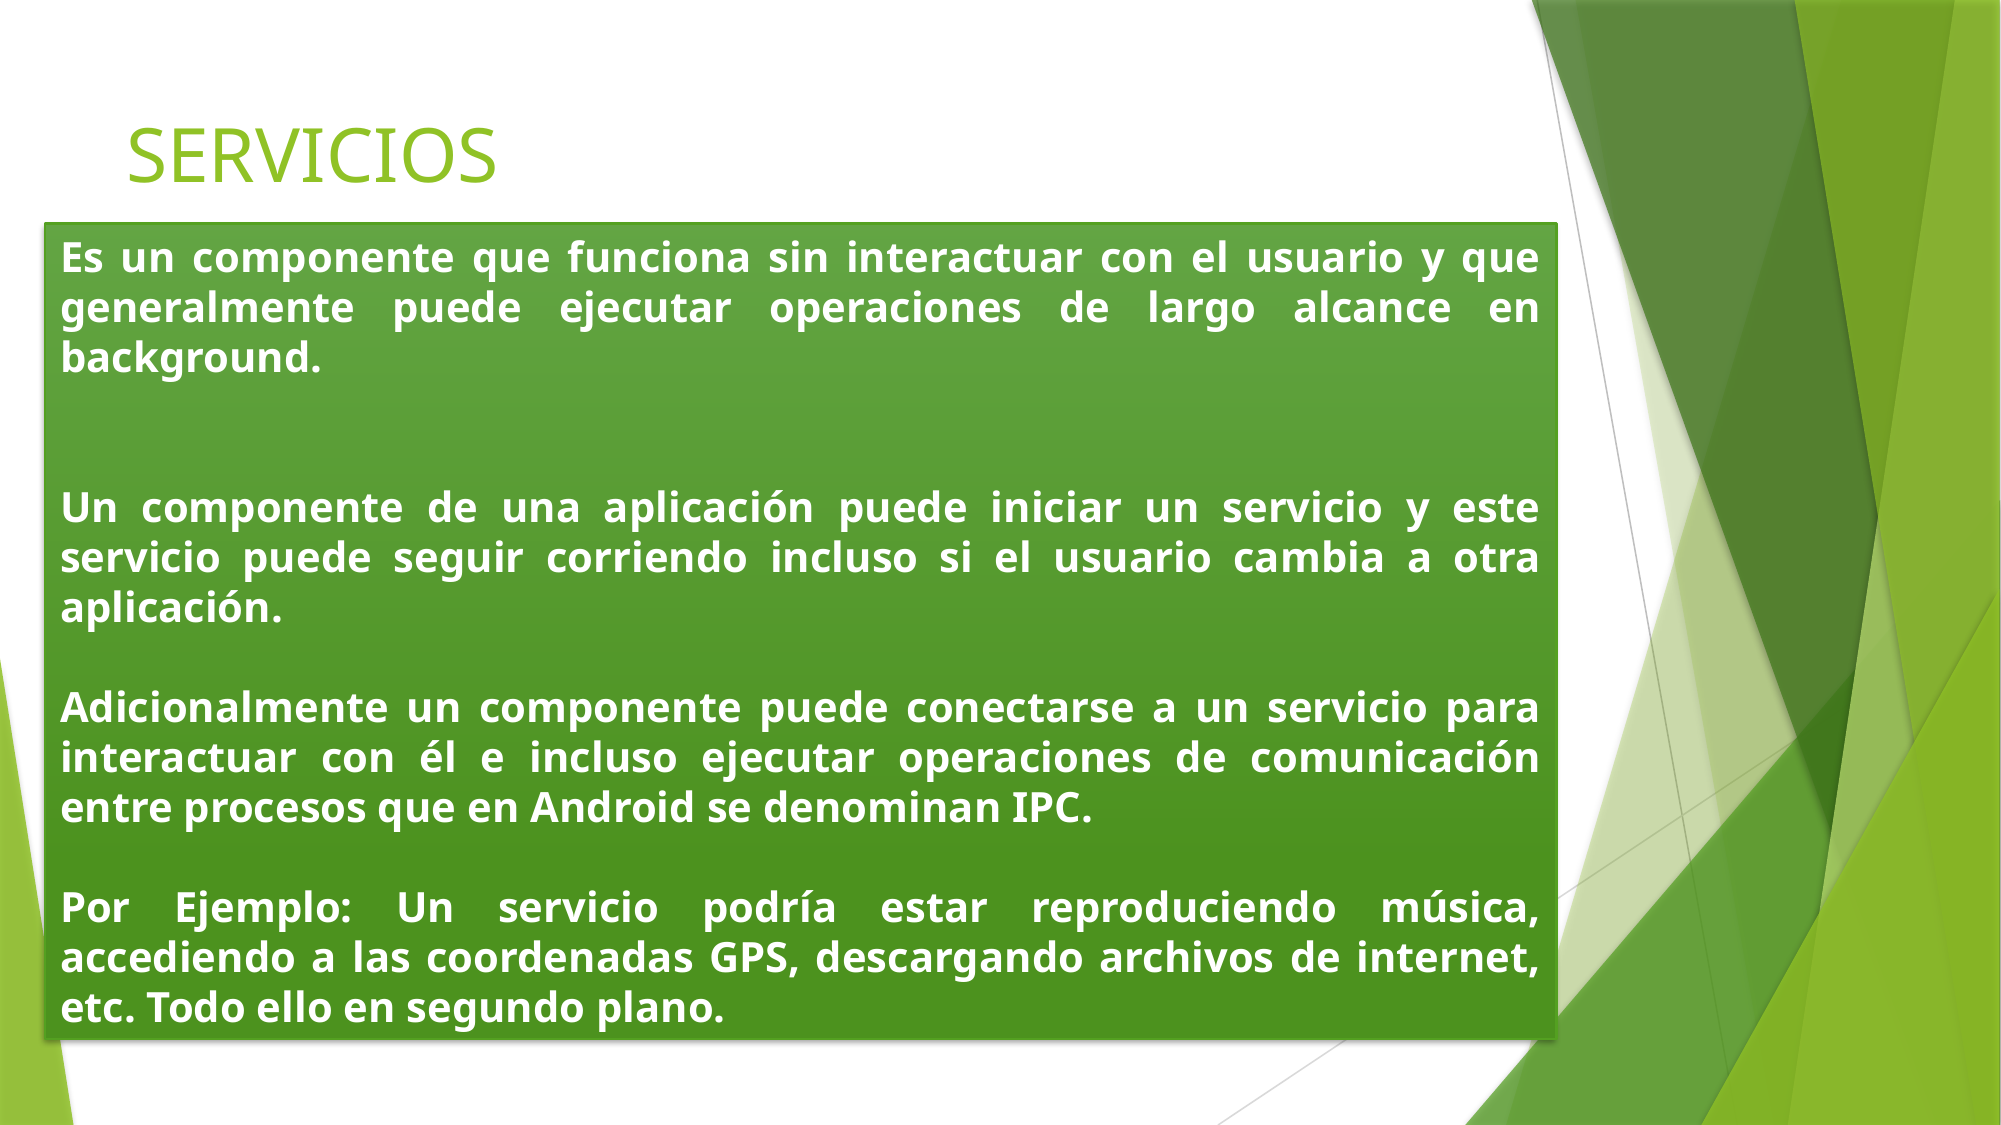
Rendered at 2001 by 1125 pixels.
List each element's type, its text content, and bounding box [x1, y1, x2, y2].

title SERVICIOS [111, 99, 1522, 222]
text_box Es un componente que funciona sin interactuar con el usuario y que generalmente puede ejecutar operaciones de largo alcance en background. Un componente de una aplicación puede iniciar un servicio y este servicio puede seguir corriendo incluso si el usuario cambia a otra aplicación. Adicionalmente un componente puede conectarse a un servicio para interactuar con él e incluso ejecutar operaciones de comunicación entre procesos que en Android se denominan IPC. Por Ejemplo: Un servicio podría estar reproduciendo música, accediendo a las coordenadas GPS, descargando archivos de internet, etc. Todo ello en segundo plano. [44, 222, 1558, 1040]
